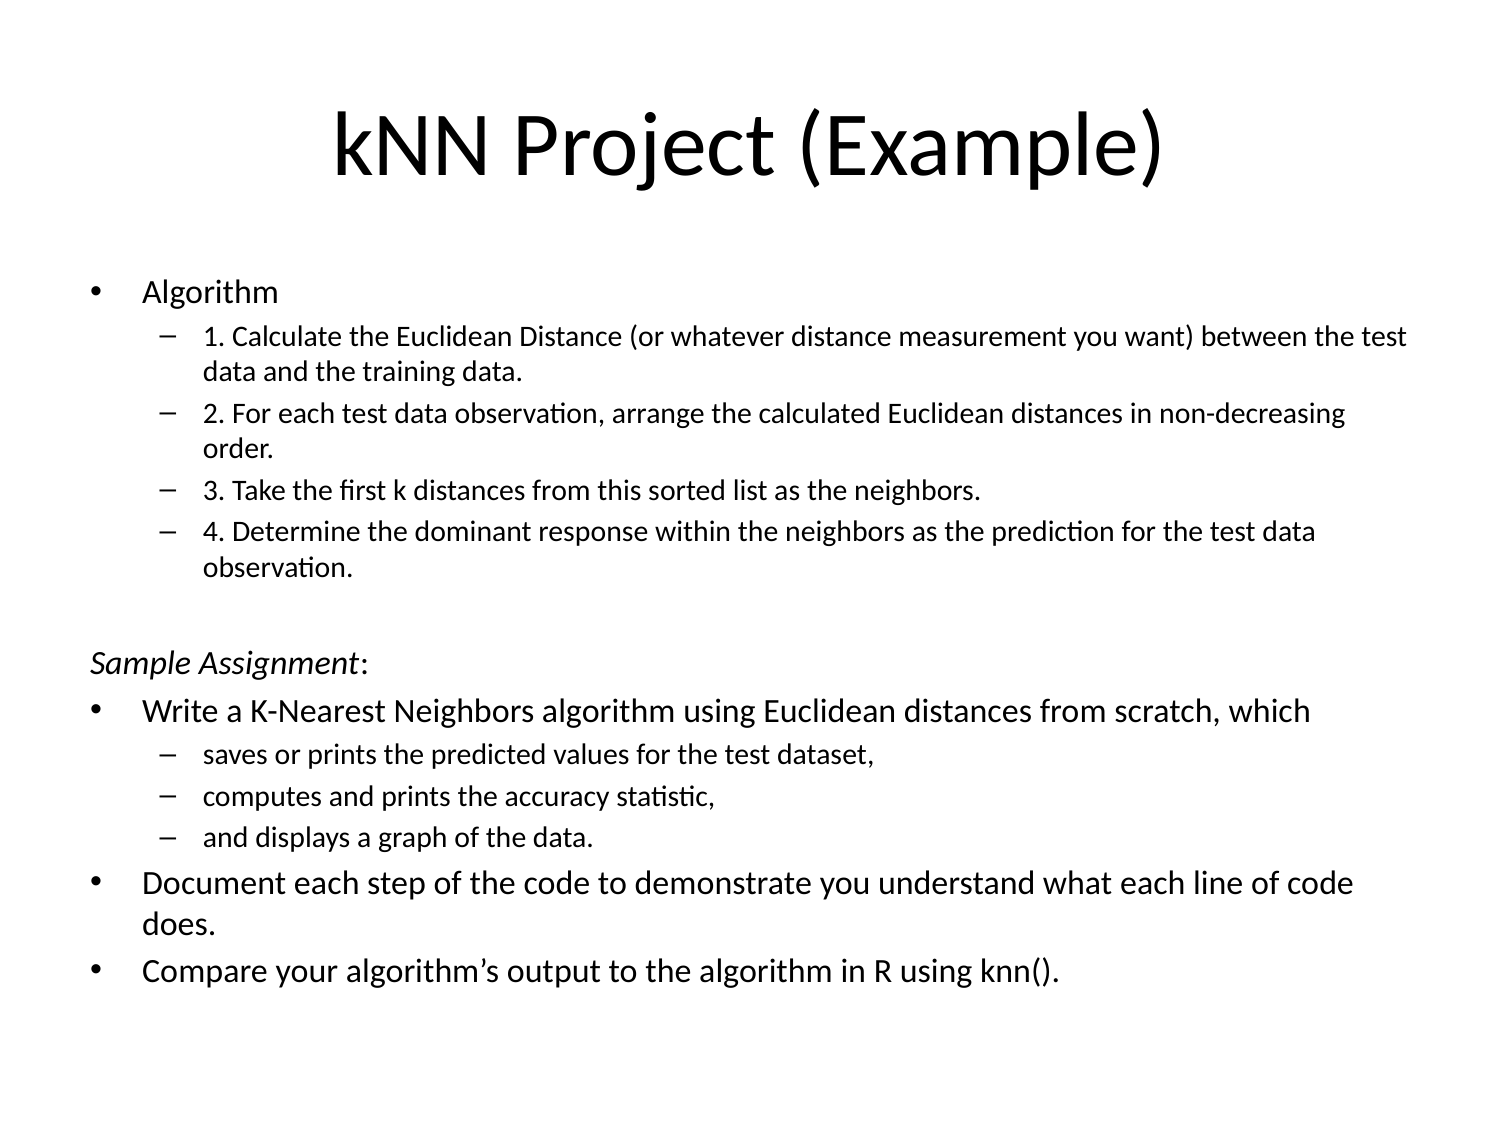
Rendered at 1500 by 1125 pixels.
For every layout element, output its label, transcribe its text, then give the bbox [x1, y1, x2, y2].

list Algorithm 1. Calculate the Euclidean Distance (or whatever distance measurement you want) between the test data and the training data. 2. For each test data observation, arrange the calculated Euclidean distances in non-decreasing order. 3. Take the first k distances from this sorted list as the neighbors. 4. Determine the dominant response within the neighbors as the prediction for the test data observation. Sample Assignment: Write a K-Nearest Neighbors algorithm using Euclidean distances from scratch, which saves or prints the predicted values for the test dataset, computes and prints the accuracy statistic, and displays a graph of the data. Document each step of the code to demonstrate you understand what each line of code does. Compare your algorithm’s output to the algorithm in R using knn(). [75, 262, 1425, 1005]
title kNN Project (Example) [75, 45, 1425, 233]
